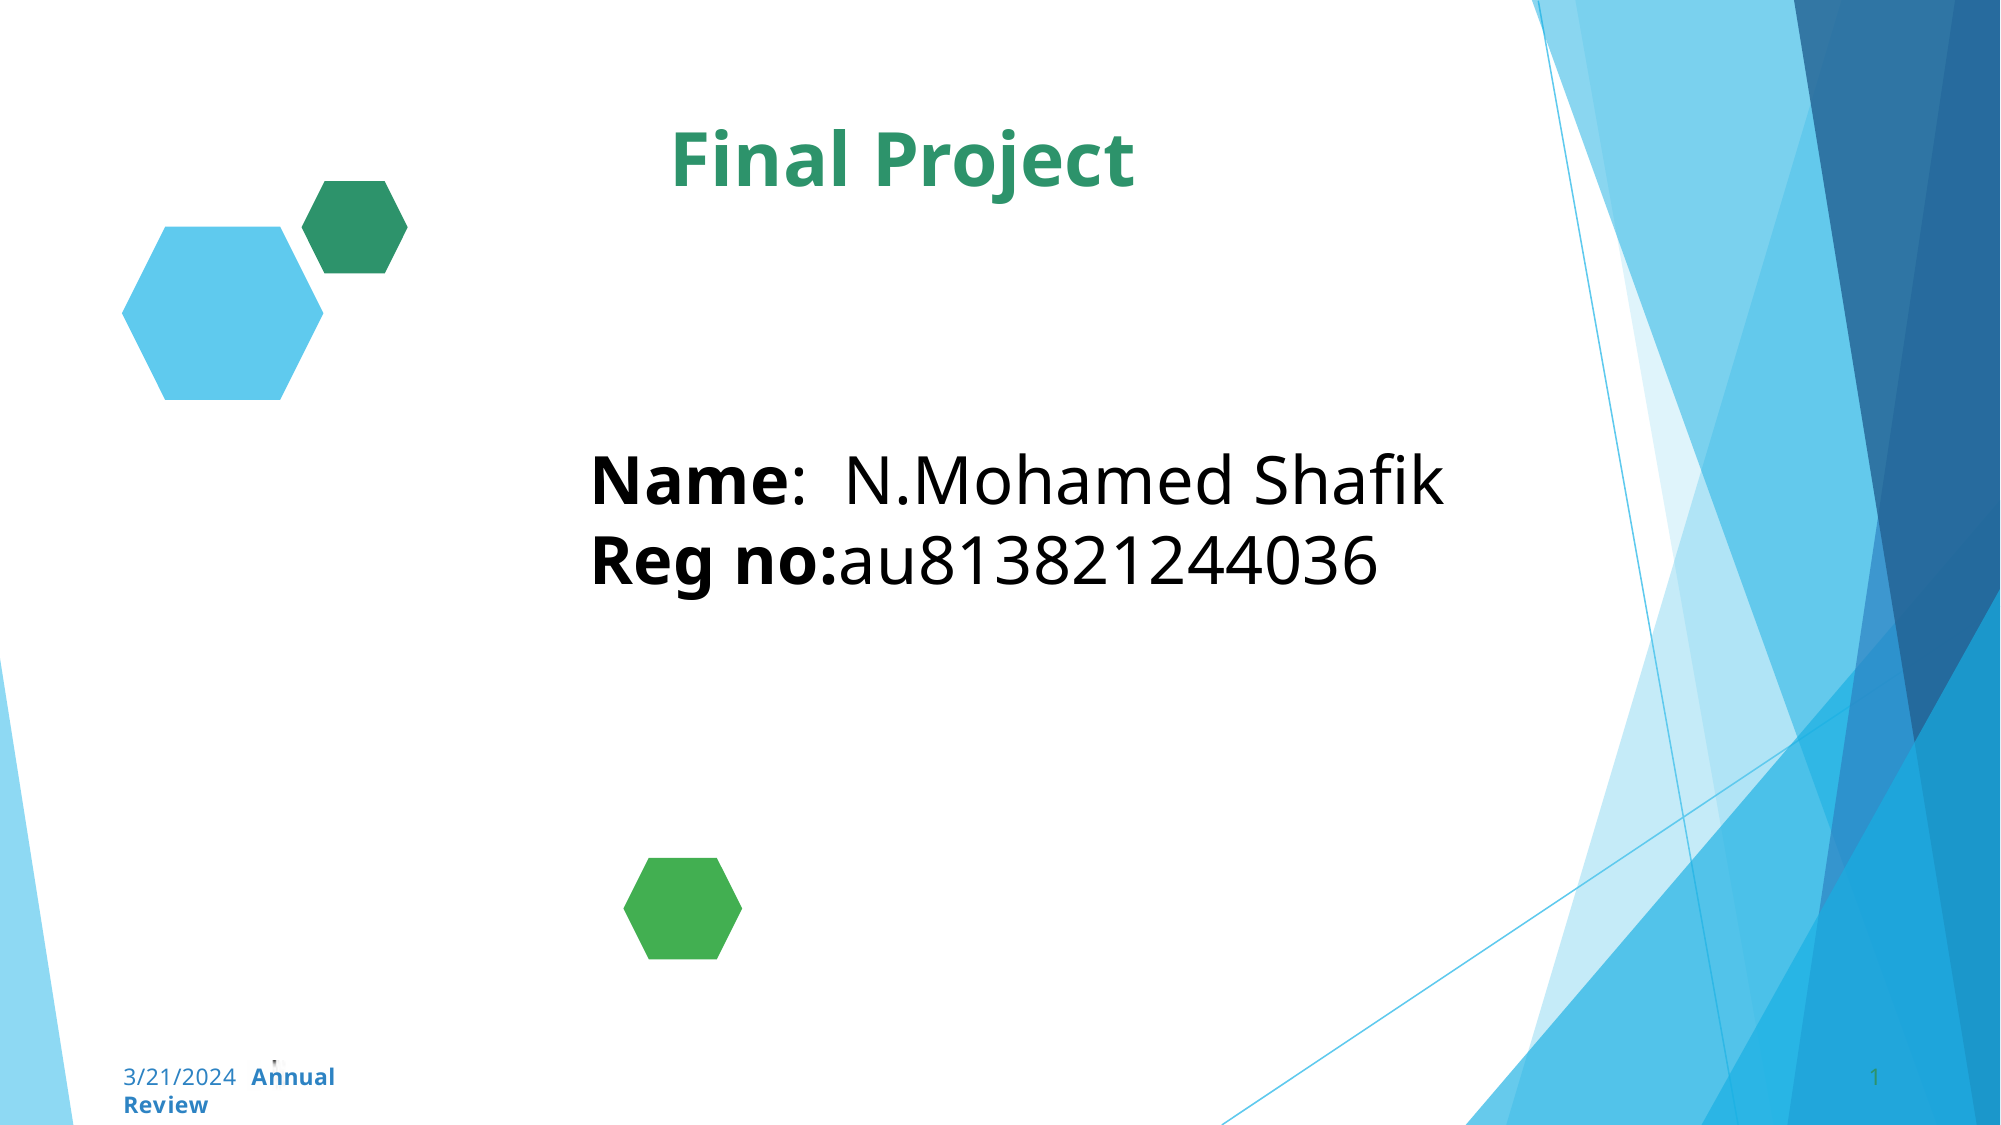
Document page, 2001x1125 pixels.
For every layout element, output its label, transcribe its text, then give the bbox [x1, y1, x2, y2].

title Name: N.Mohamed Shafik Reg no:au813821244036 [62, 435, 1625, 678]
slide_number 1 [1862, 1061, 1888, 1125]
text_box [623, 857, 743, 960]
text_box 3/21/2024 Annual Review [121, 1103, 417, 1118]
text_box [121, 180, 408, 401]
text_box Final Project [667, 109, 1245, 202]
picture [110, 1060, 463, 1094]
